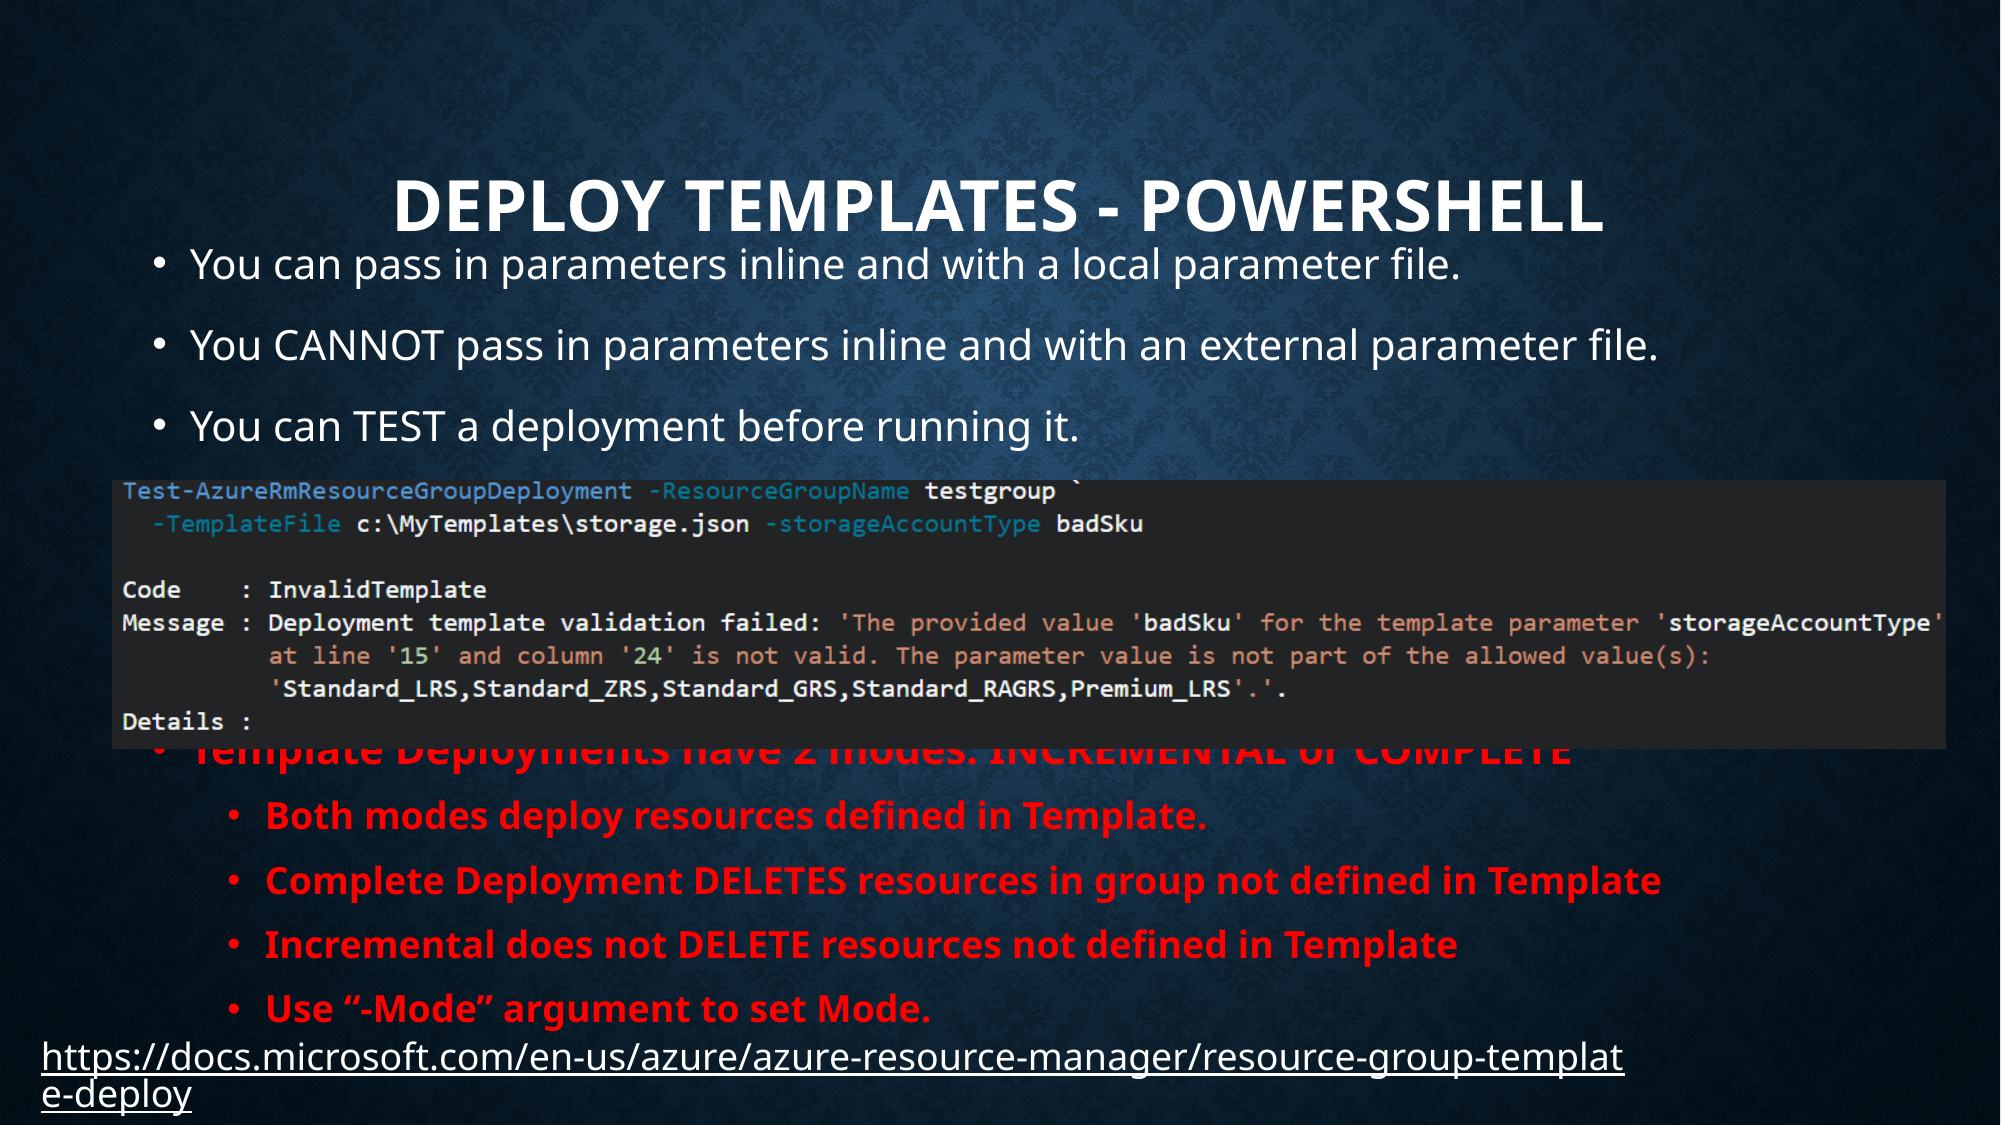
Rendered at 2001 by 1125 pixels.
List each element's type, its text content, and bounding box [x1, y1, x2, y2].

list You can pass in parameters inline and with a local parameter file. You CANNOT pass in parameters inline and with an external parameter file. You can TEST a deployment before running it. Template Deployments have 2 modes: INCREMENTAL or COMPLETE Both modes deploy resources defined in Template. Complete Deployment DELETES resources in group not defined in Template Incremental does not DELETE resources not defined in Template Use “-Mode” argument to set Mode. [137, 765, 1863, 1086]
title Deploy Templates - PowerShell [149, 99, 1849, 219]
list You can pass in parameters inline and with a local parameter file. You CANNOT pass in parameters inline and with an external parameter file. You can TEST a deployment before running it. Template Deployments have 2 modes: INCREMENTAL or COMPLETE Both modes deploy resources defined in Template. Complete Deployment DELETES resources in group not defined in Template Incremental does not DELETE resources not defined in Template Use “-Mode” argument to set Mode. [137, 219, 1863, 480]
picture [112, 480, 1946, 749]
text_box https://docs.microsoft.com/en-us/azure/azure-resource-manager/resource-group-template-deploy [25, 1025, 1640, 1125]
